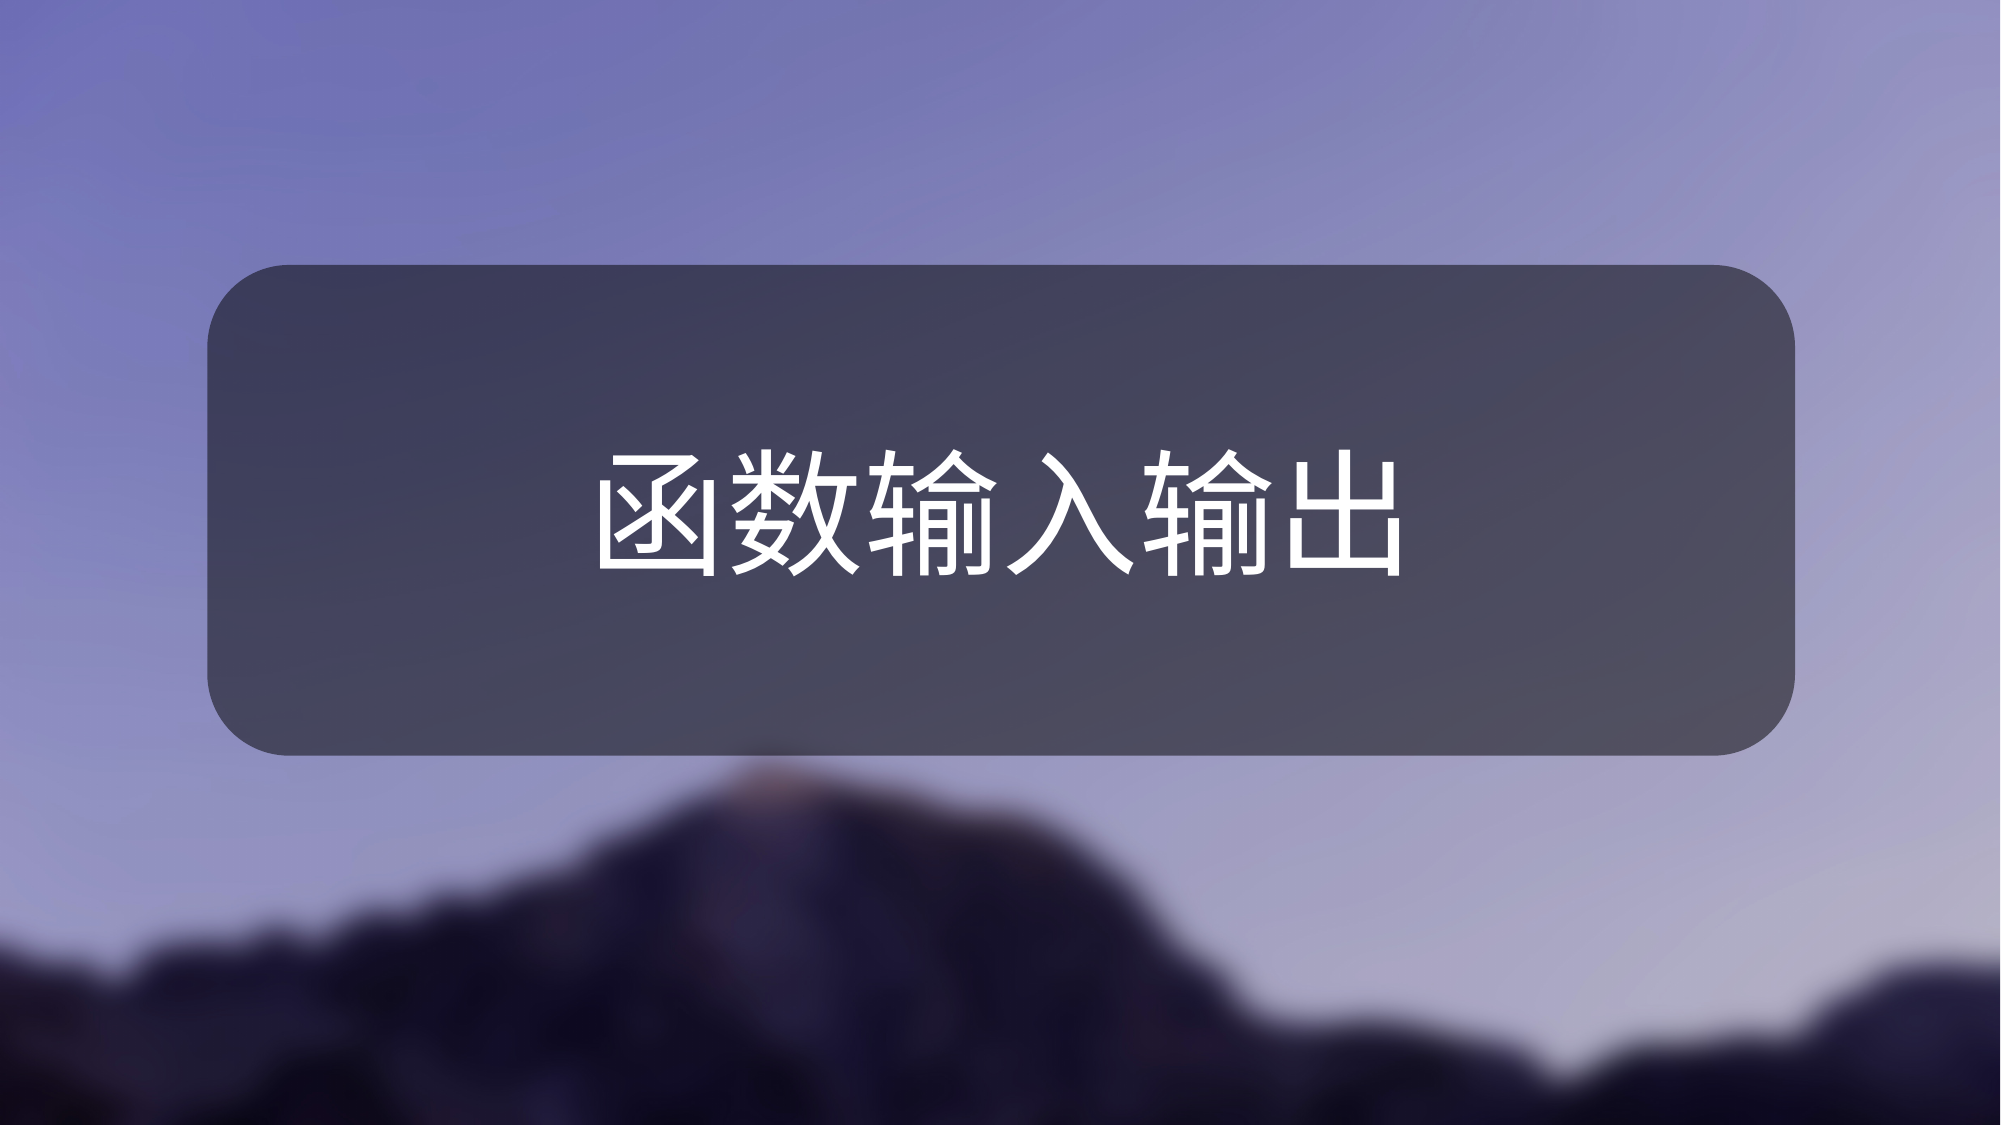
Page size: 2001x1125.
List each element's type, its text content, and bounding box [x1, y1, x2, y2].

text_box 函数输入输出 [206, 263, 1797, 757]
picture [0, 0, 2001, 1125]
